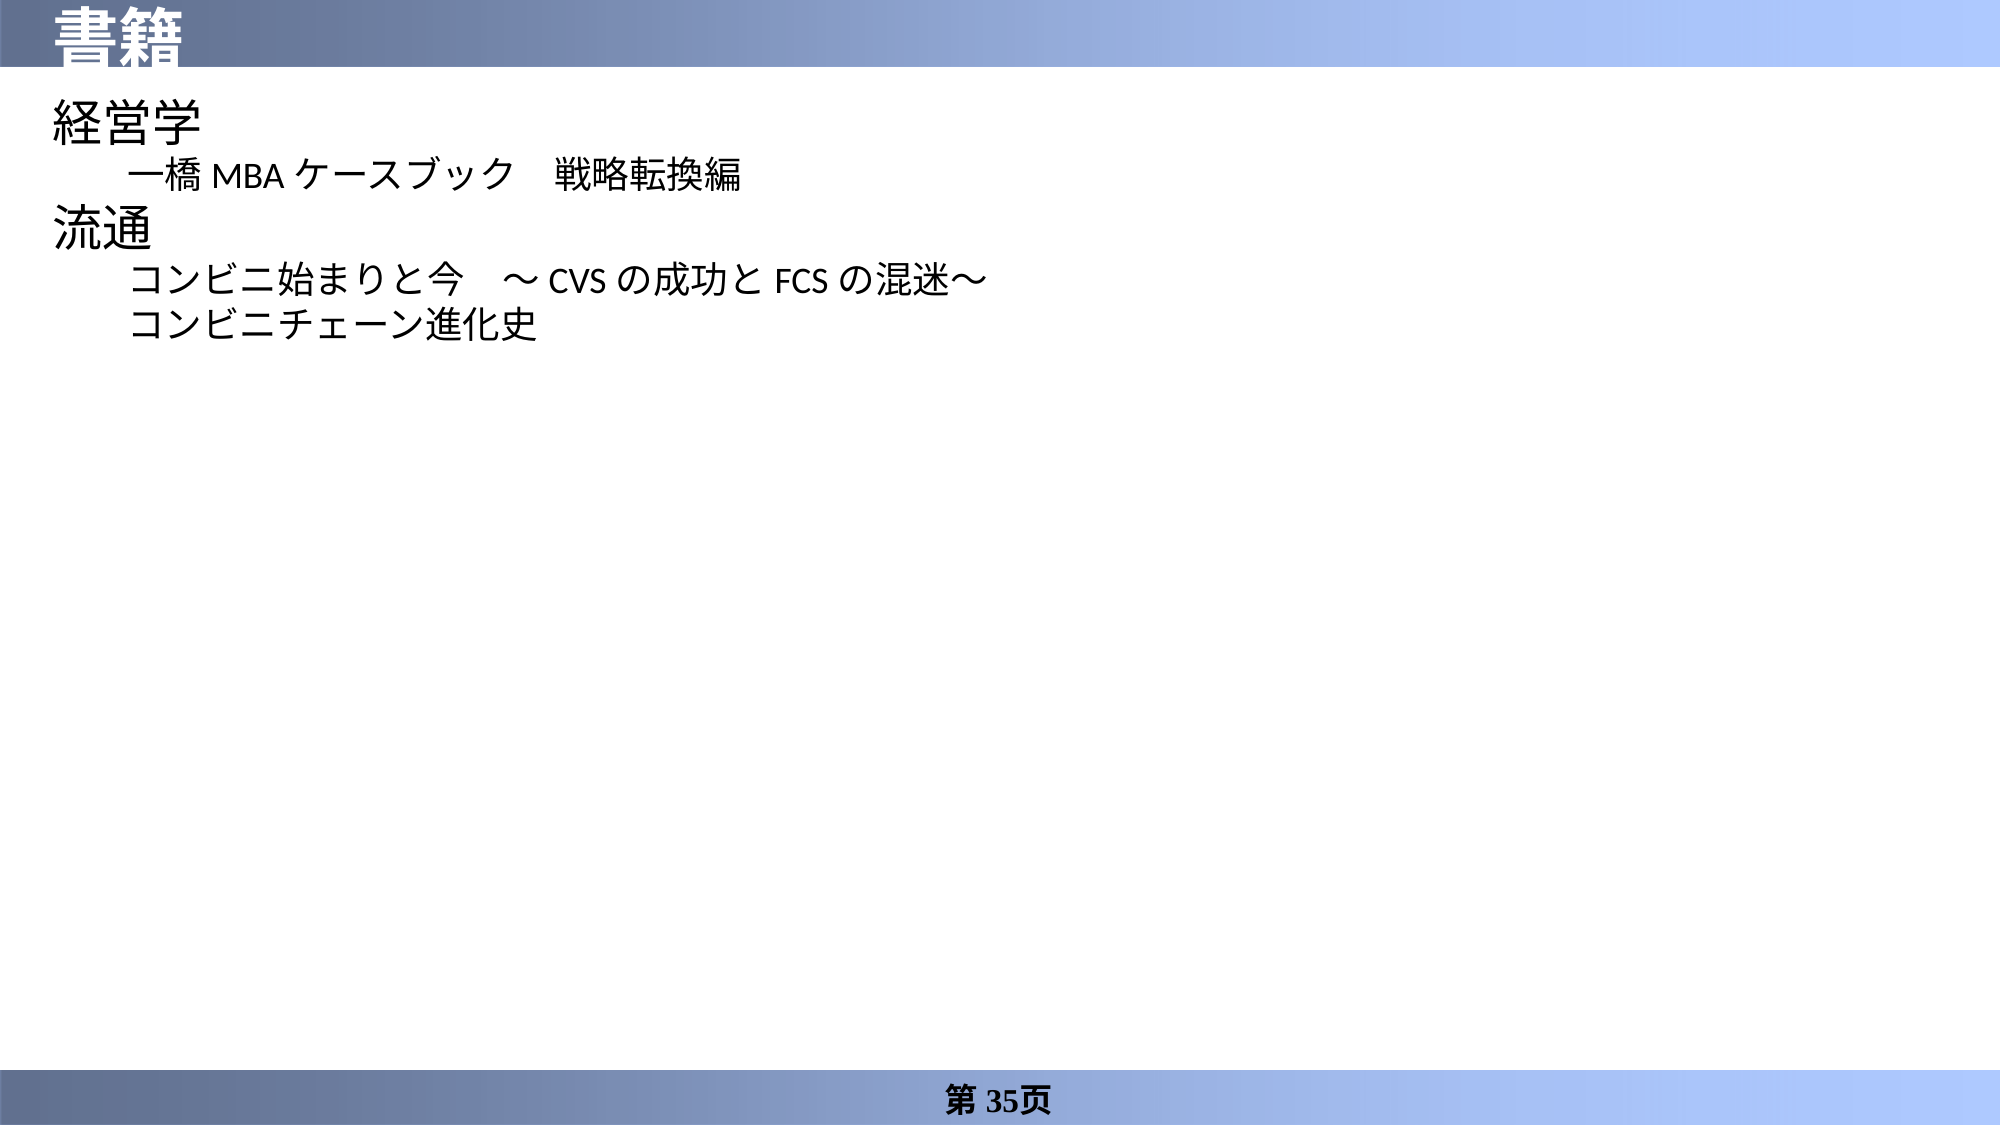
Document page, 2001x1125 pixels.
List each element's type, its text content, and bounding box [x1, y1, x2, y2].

slide_number 第35页 [934, 1078, 1063, 1117]
title 書籍 [52, 0, 1946, 71]
list 経営学 一橋MBAケースブック 戦略転換編 流通 コンビニ始まりと今 ～CVSの成功とFCSの混迷～ コンビニチェーン進化史 [52, 91, 1946, 644]
